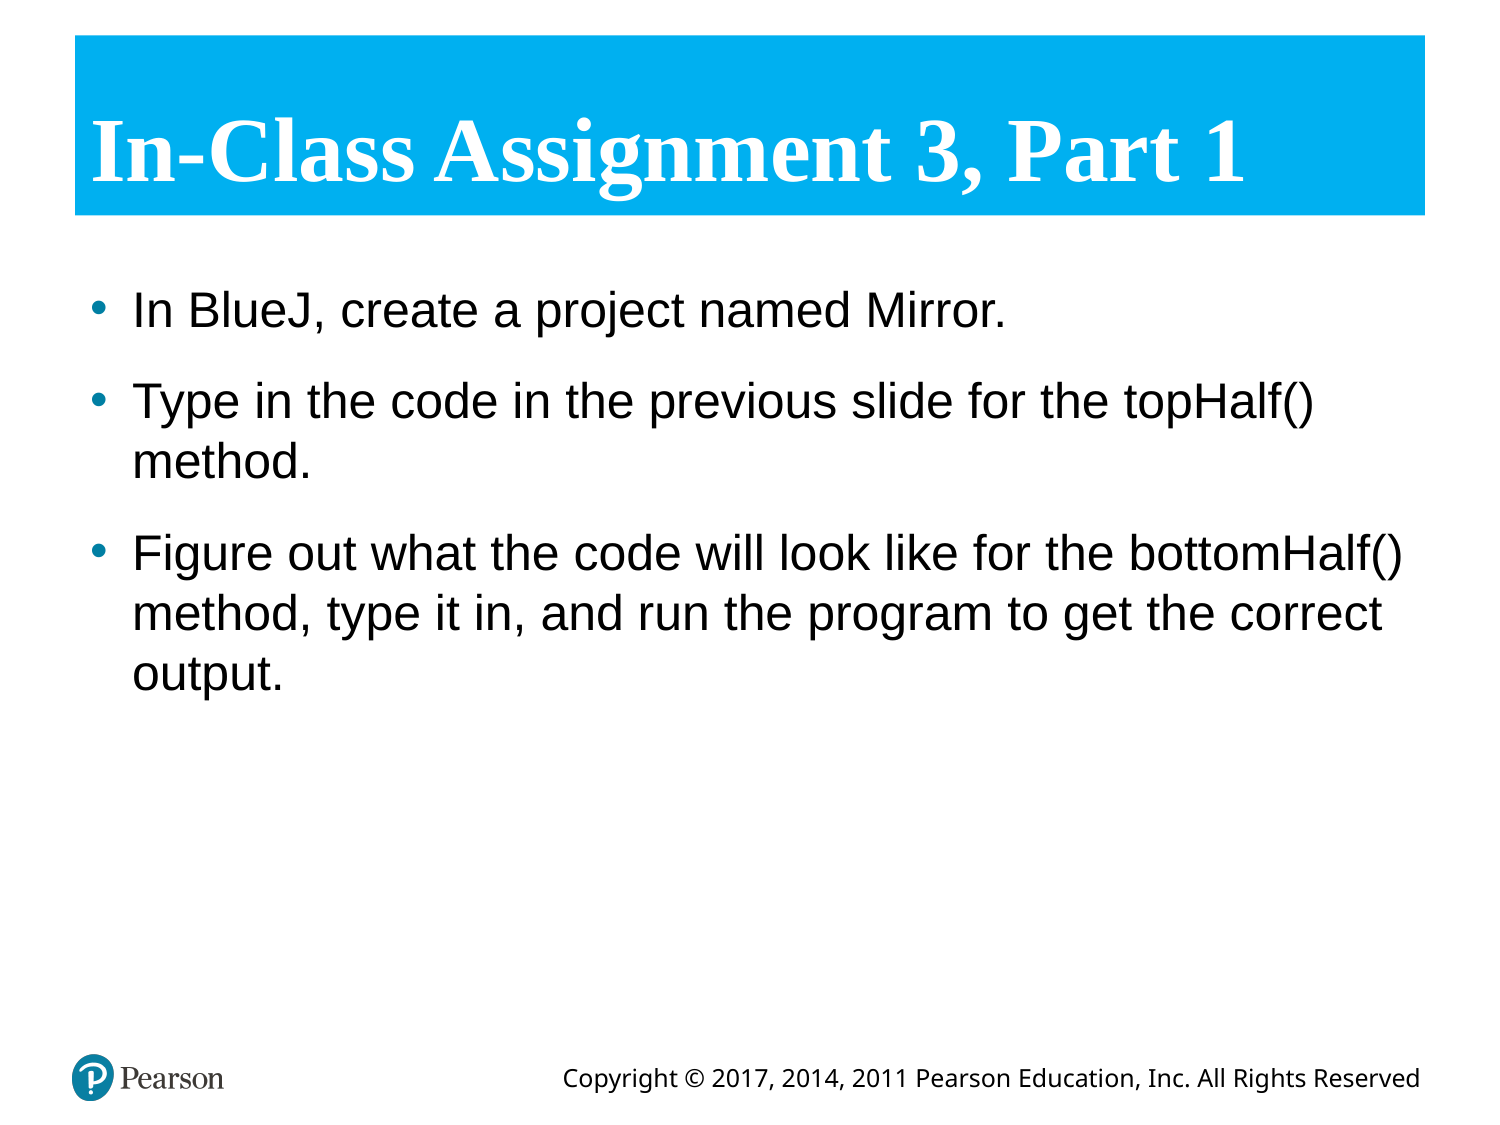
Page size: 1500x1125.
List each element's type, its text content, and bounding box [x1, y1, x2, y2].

picture [98, 1054, 224, 1101]
picture [72, 1087, 83, 1101]
picture [72, 1054, 88, 1070]
picture [80, 1063, 106, 1088]
title In-Class Assignment 3, Part 1 [75, 35, 1425, 216]
list In BlueJ, create a project named Mirror. Type in the code in the previous slide for the topHalf() method. Figure out what the code will look like for the bottomHalf() method, type it in, and run the program to get the correct output. [75, 262, 1425, 1048]
